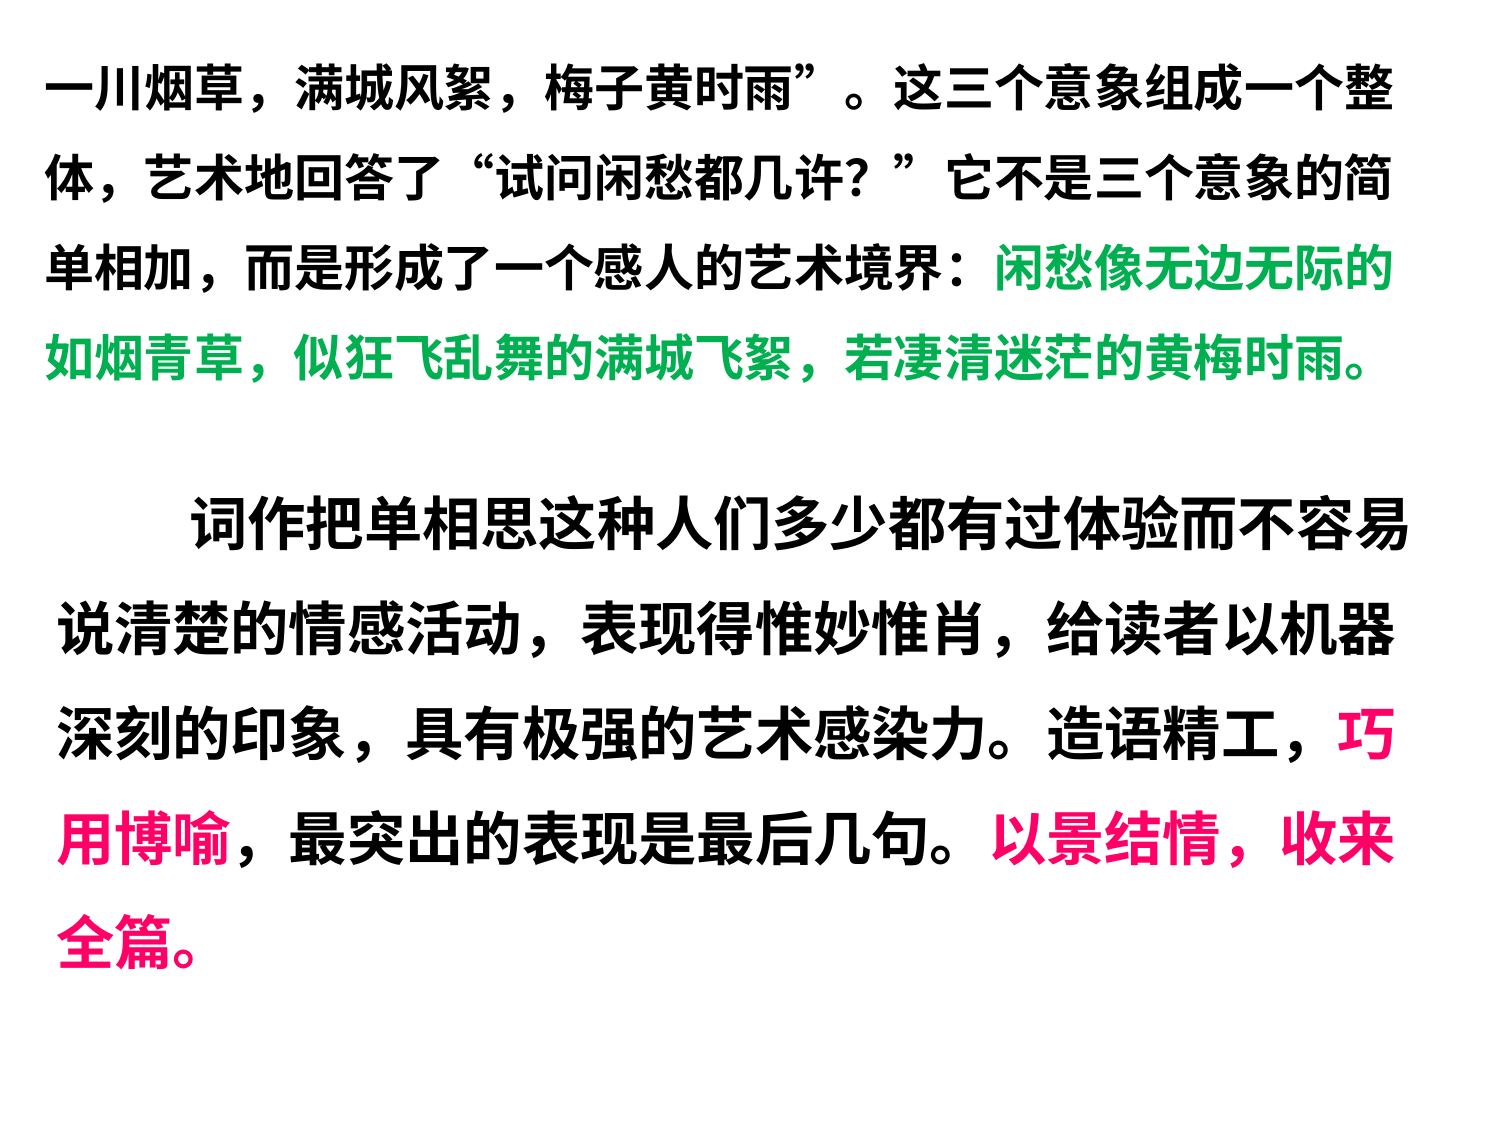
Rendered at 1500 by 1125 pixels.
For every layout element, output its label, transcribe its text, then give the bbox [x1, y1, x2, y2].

text_box 一川烟草，满城风絮，梅子黄时雨”。这三个意象组成一个整体，艺术地回答了“试问闲愁都几许？”它不是三个意象的简单相加，而是形成了一个感人的艺术境界：闲愁像无边无际的如烟青草，似狂飞乱舞的满城飞絮，若凄清迷茫的黄梅时雨。 [29, 19, 1459, 454]
text_box 词作把单相思这种人们多少都有过体验而不容易说清楚的情感活动，表现得惟妙惟肖，给读者以机器深刻的印象，具有极强的艺术感染力。造语精工，巧用博喻，最突出的表现是最后几句。以景结情，收来全篇。 [41, 444, 1459, 984]
